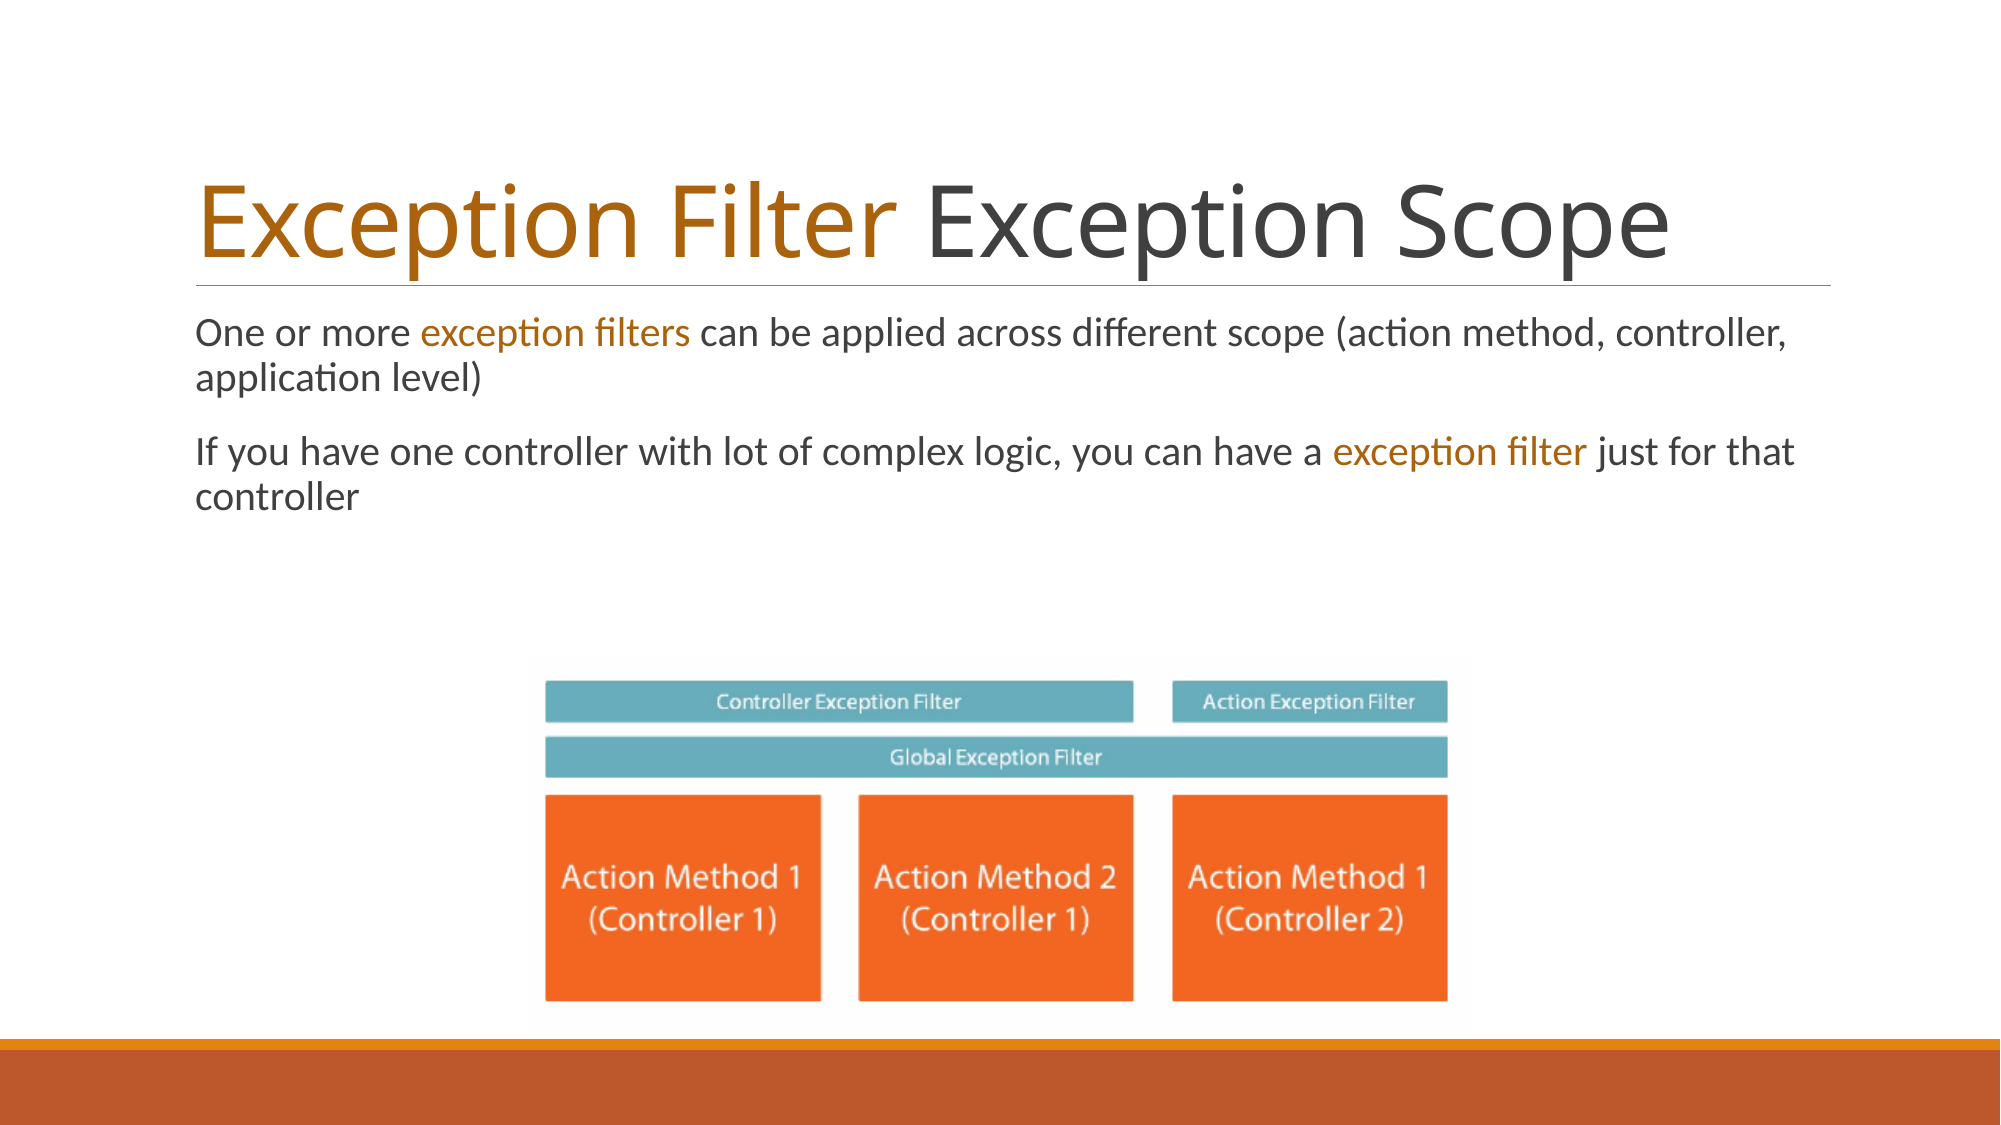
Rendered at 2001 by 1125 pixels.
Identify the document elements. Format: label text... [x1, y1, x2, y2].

picture [526, 655, 1474, 1037]
list One or more exception filters can be applied across different scope (action method, controller, application level) If you have one controller with lot of complex logic, you can have a exception filter just for that controller [180, 302, 1830, 963]
title Exception Filter Exception Scope [180, 47, 1830, 285]
